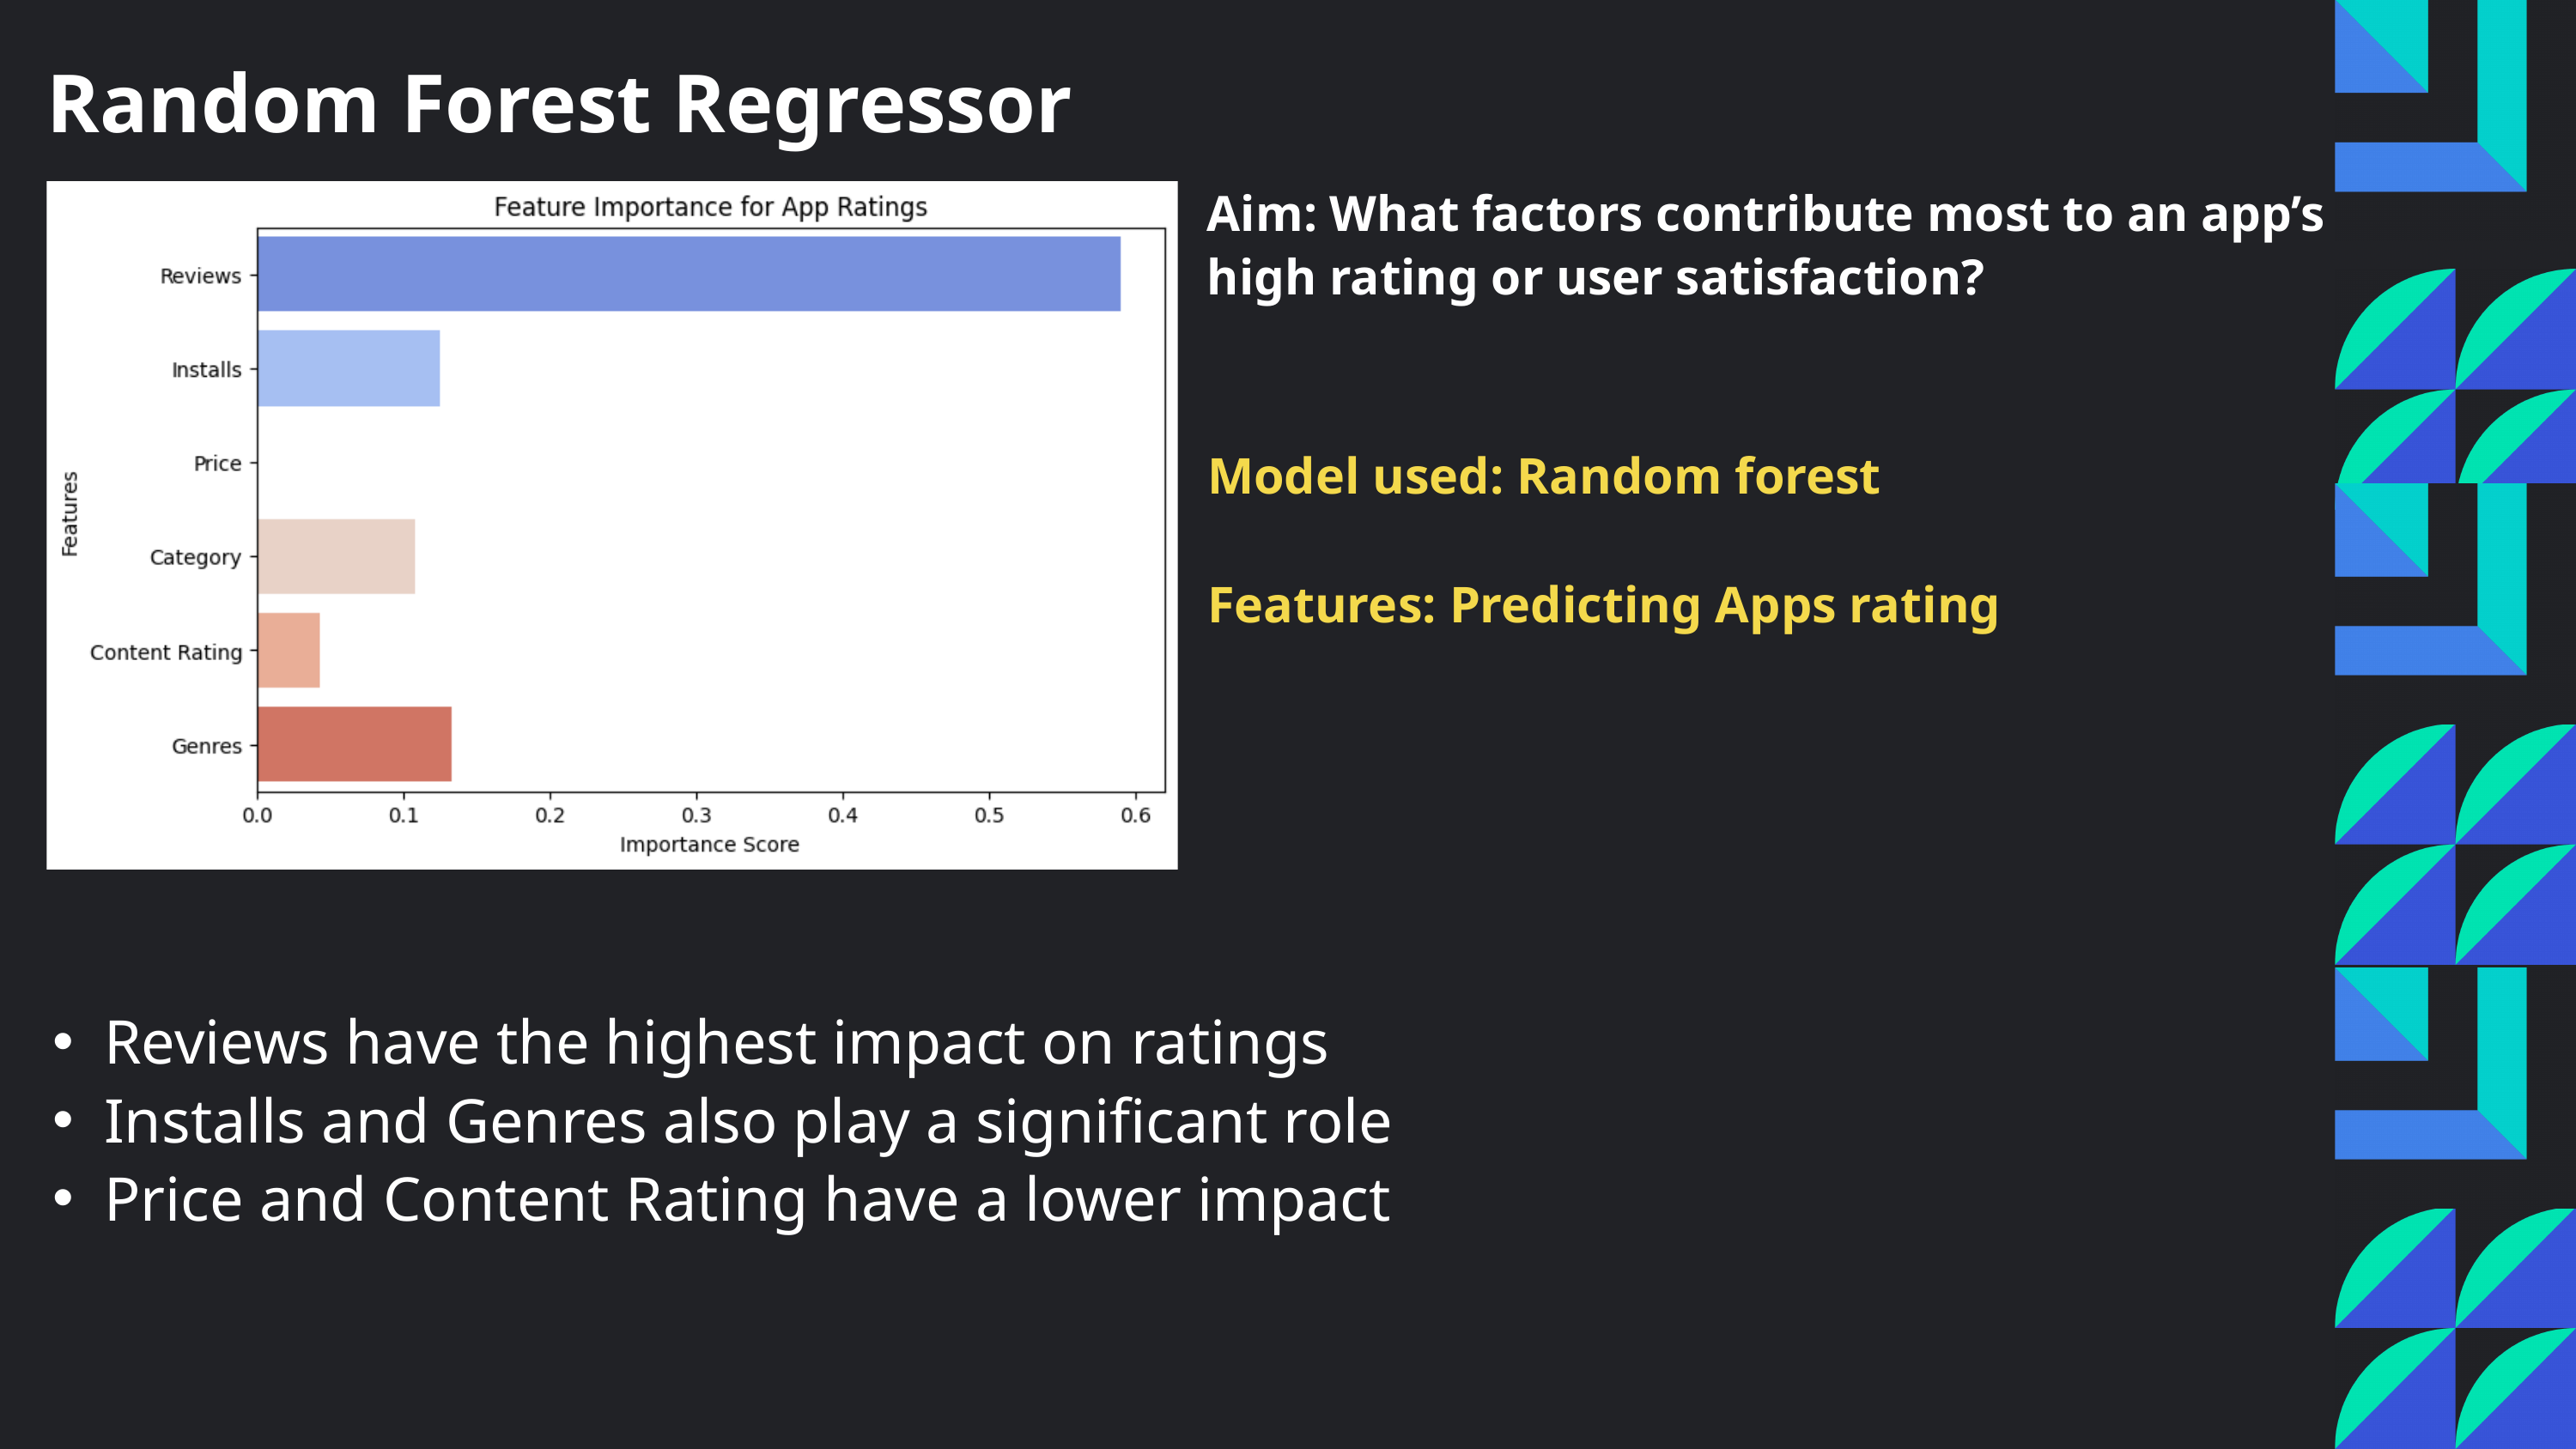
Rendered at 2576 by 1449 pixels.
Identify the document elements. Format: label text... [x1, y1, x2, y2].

text_box [46, 181, 1178, 870]
text_box Reviews have the highest impact on ratings Installs and Genres also play a significant role Price and Content Rating have a lower impact [1, 997, 2278, 1312]
text_box [2335, 725, 2576, 965]
text_box [2335, 483, 2576, 725]
text_box [2335, 1209, 2576, 1449]
text_box Model used: Random forest Features: Predicting Apps rating [1206, 440, 2306, 633]
text_box [2335, 269, 2576, 483]
text_box [2335, 0, 2576, 241]
text_box Aim: What factors contribute most to an app’s high rating or user satisfaction? [1206, 177, 2336, 305]
text_box [2335, 967, 2576, 1209]
text_box Random Forest Regressor [46, 44, 1996, 149]
